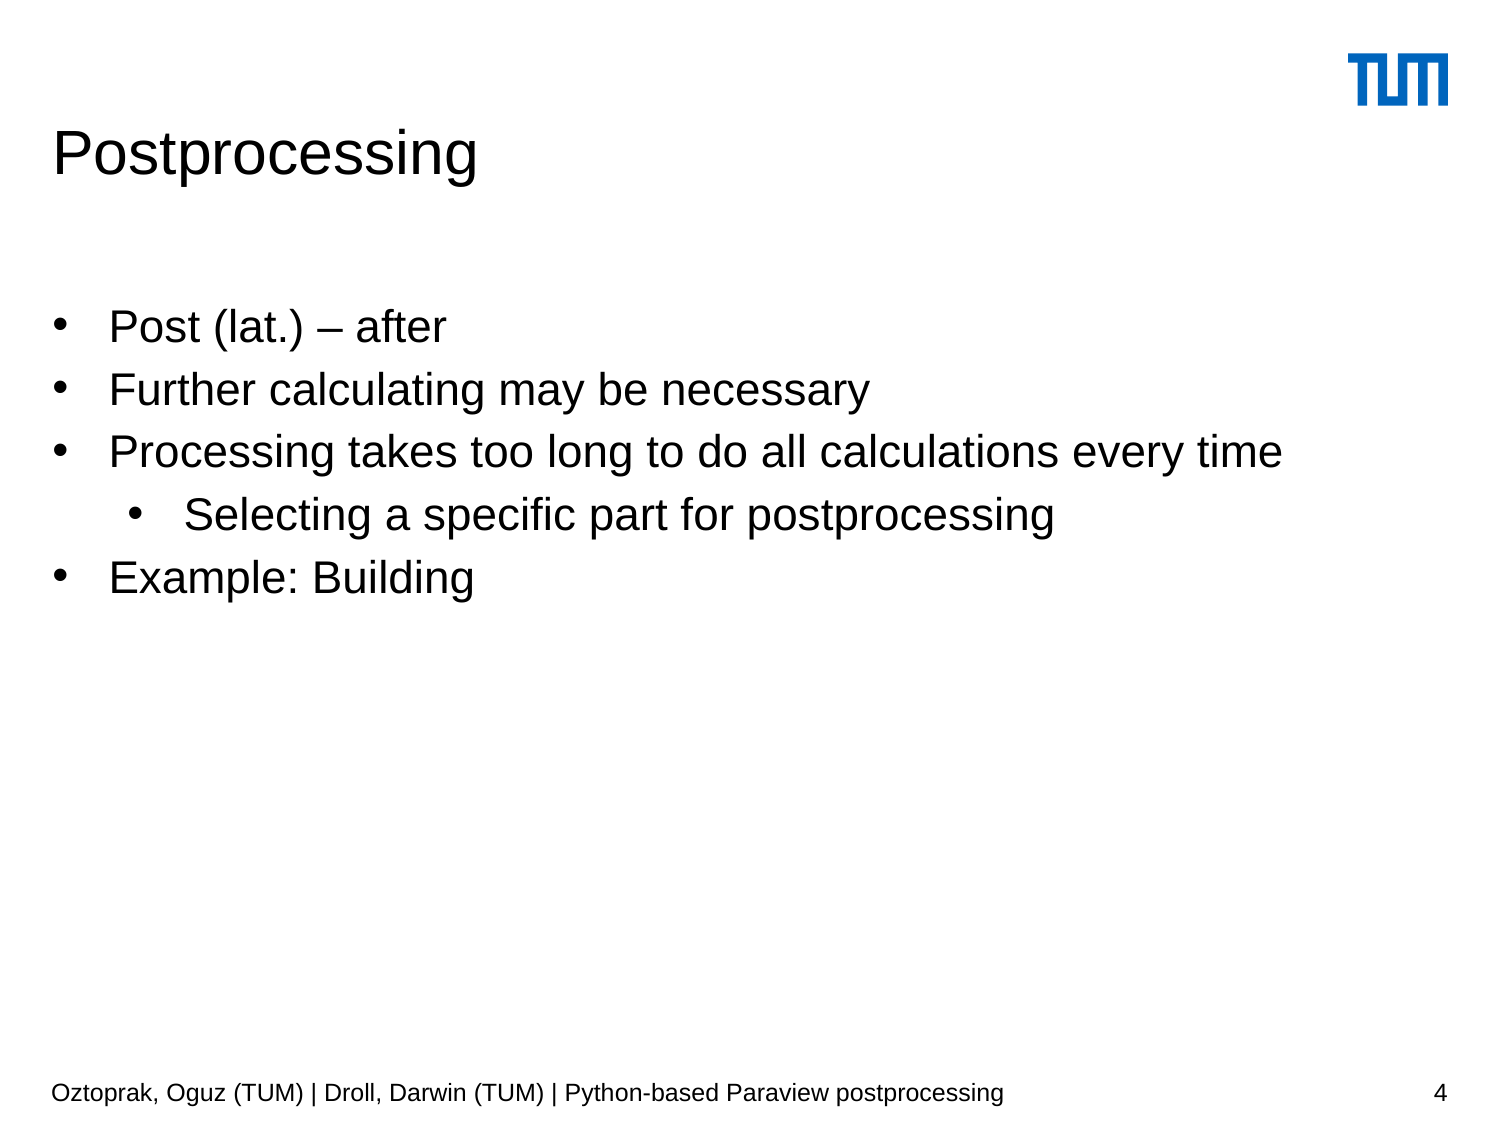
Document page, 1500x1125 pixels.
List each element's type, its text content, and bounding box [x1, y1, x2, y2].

text_box Oztoprak, Oguz (TUM) | Droll, Darwin (TUM) | Python-based Paraview postprocessing [51, 1061, 1112, 1122]
text_box Postprocessing [52, 163, 1449, 231]
text_box Post (lat.) – after Further calculating may be necessary Processing takes too long to do all calculations every time Selecting a specific part for postprocessing Example: Building [52, 289, 1449, 1060]
text_box 4 [1112, 1061, 1448, 1122]
